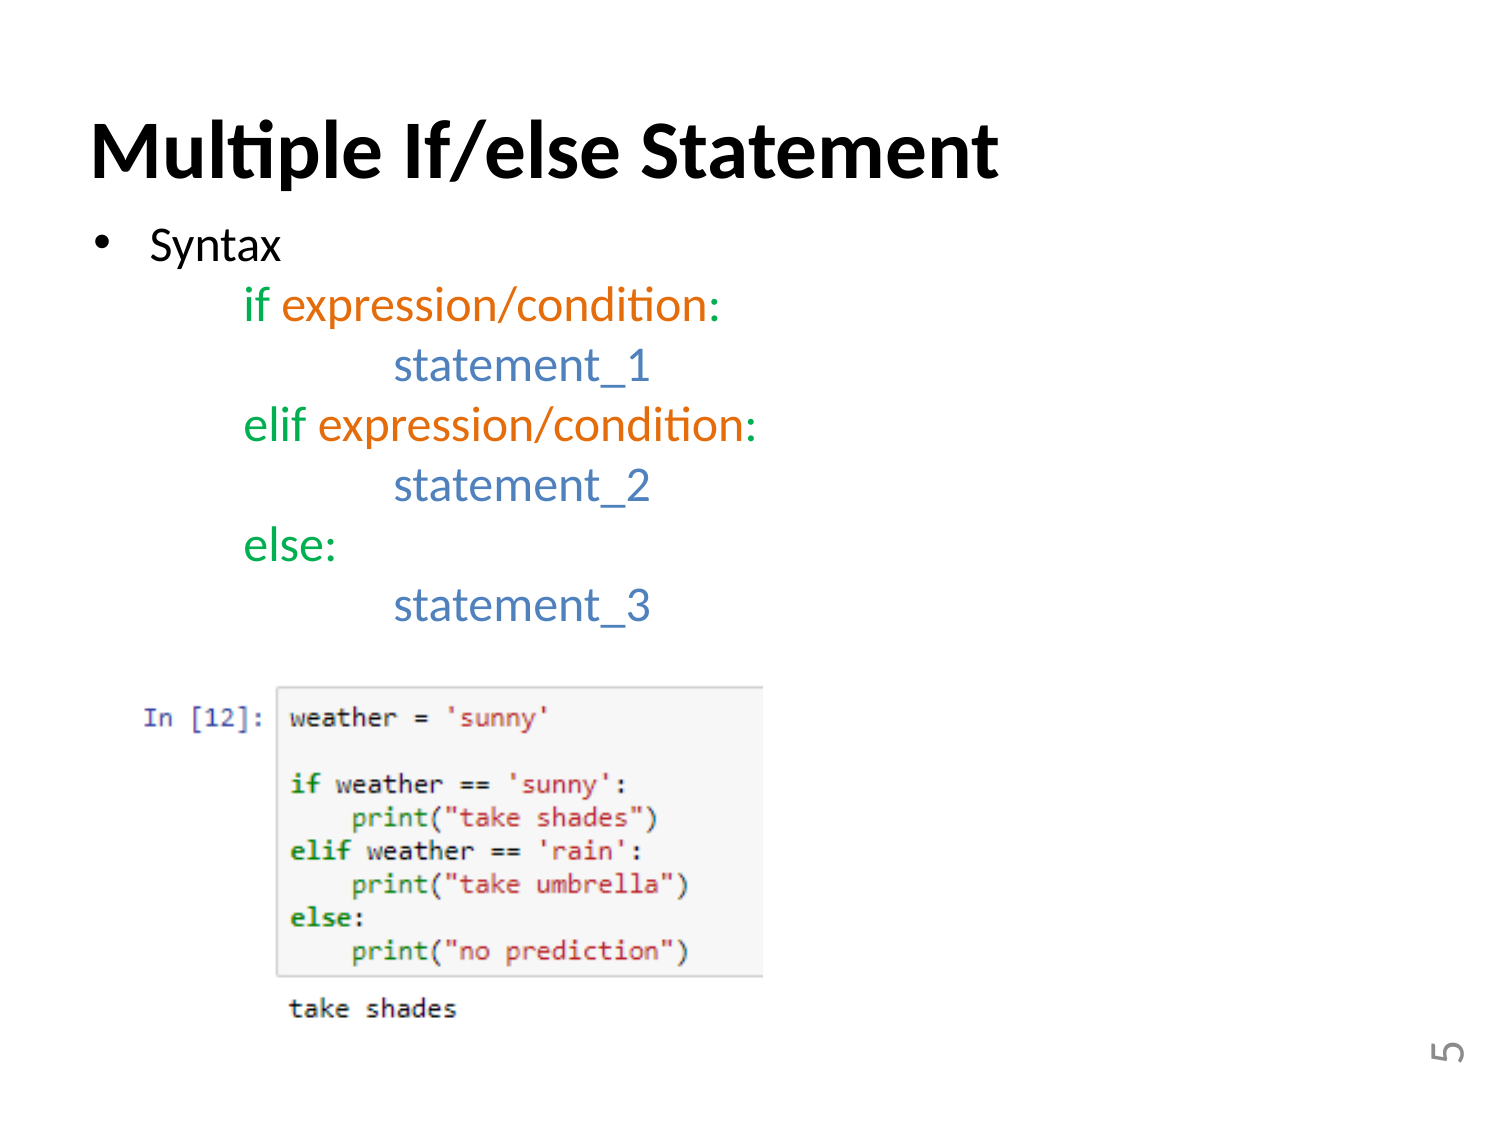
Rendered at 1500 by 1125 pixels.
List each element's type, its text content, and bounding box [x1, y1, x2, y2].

text_box Syntax if expression/condition: statement_1 elif expression/condition: statement_2 else: statement_3 [78, 203, 1442, 879]
picture [112, 657, 763, 1038]
slide_number 5 [1412, 1025, 1475, 1125]
text_box Multiple If/else Statement [74, 87, 1438, 203]
